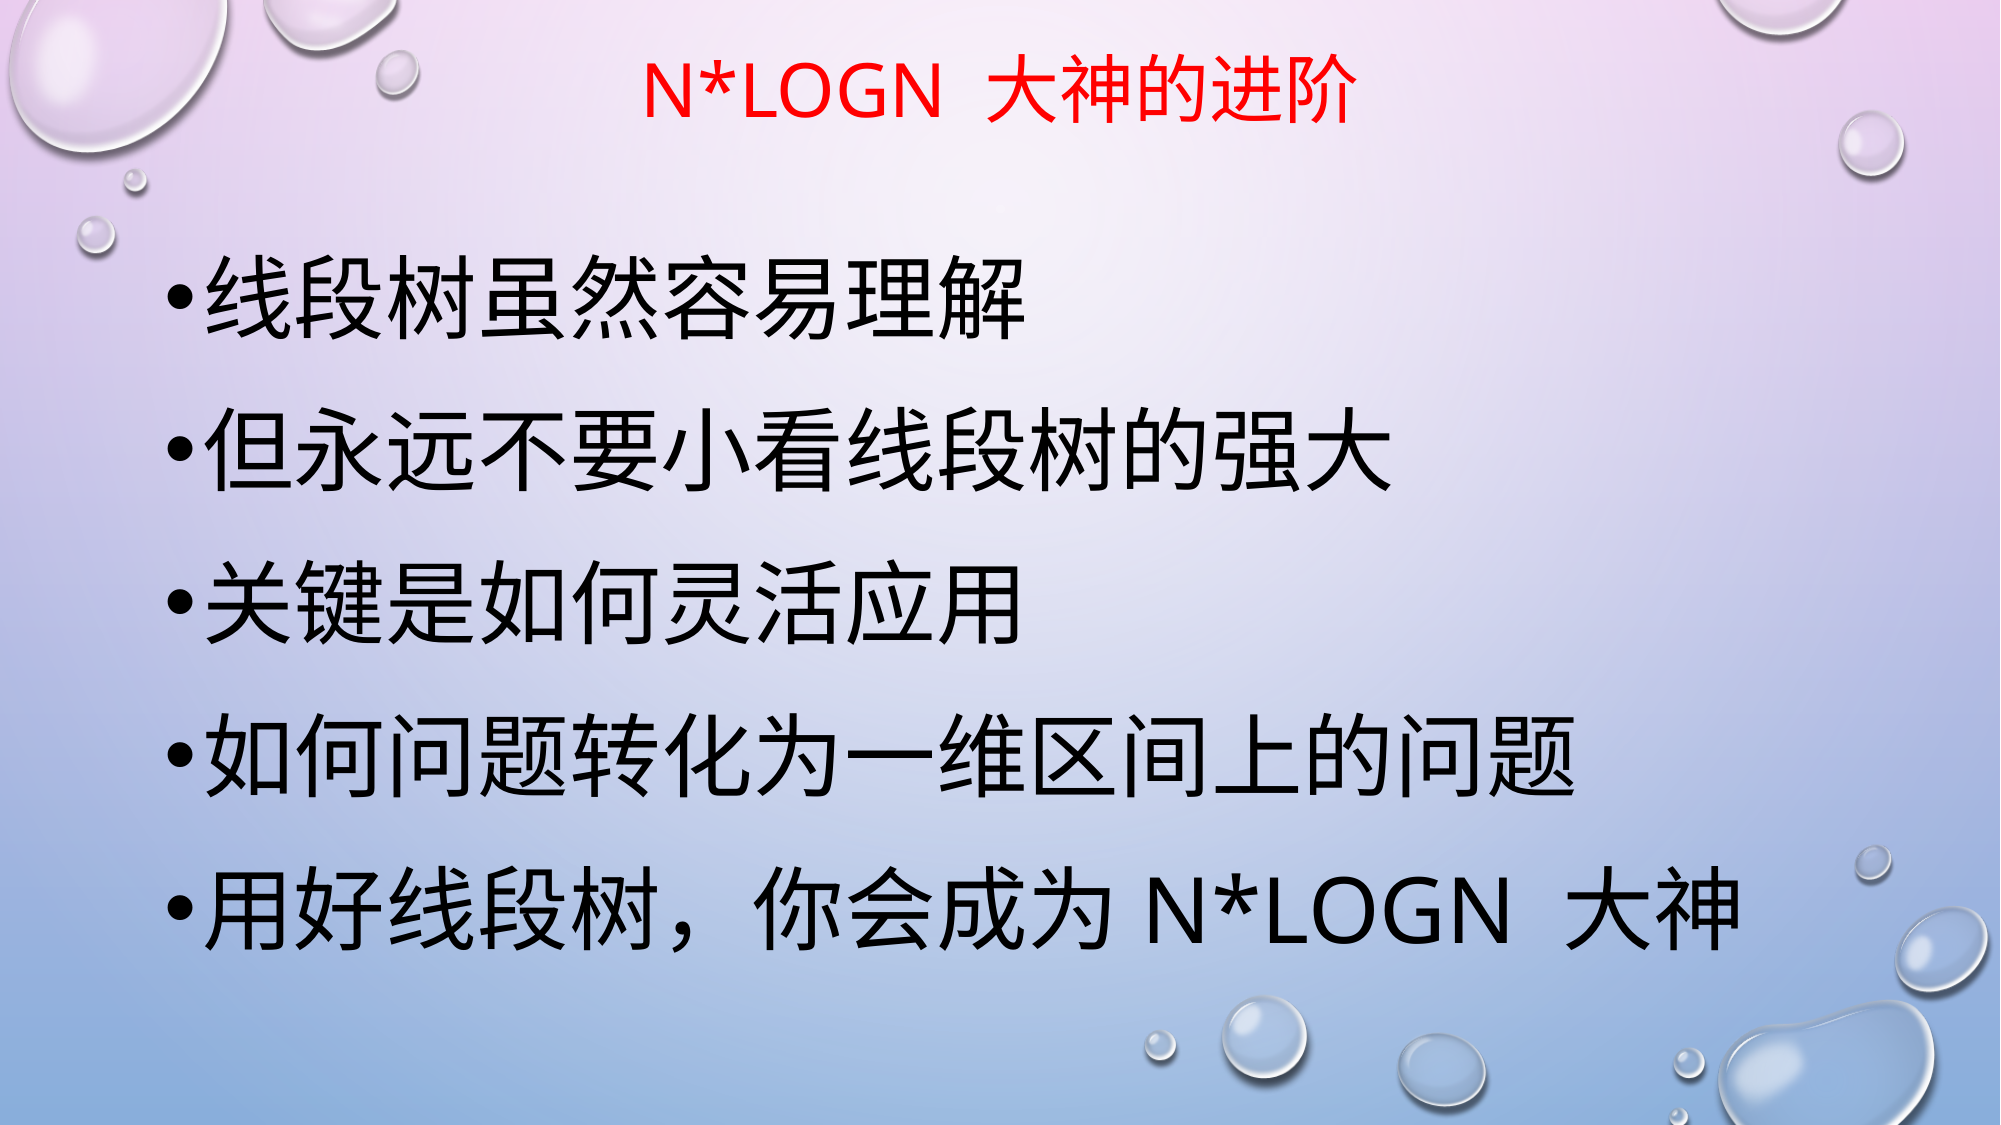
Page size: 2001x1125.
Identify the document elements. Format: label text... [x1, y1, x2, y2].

picture [0, 0, 2000, 1125]
title n*logn 大神的进阶 [149, 43, 1851, 144]
list 线段树虽然容易理解 但永远不要小看线段树的强大 关键是如何灵活应用 如何问题转化为一维区间上的问题 用好线段树，你会成为n*logn 大神 [149, 210, 1850, 950]
